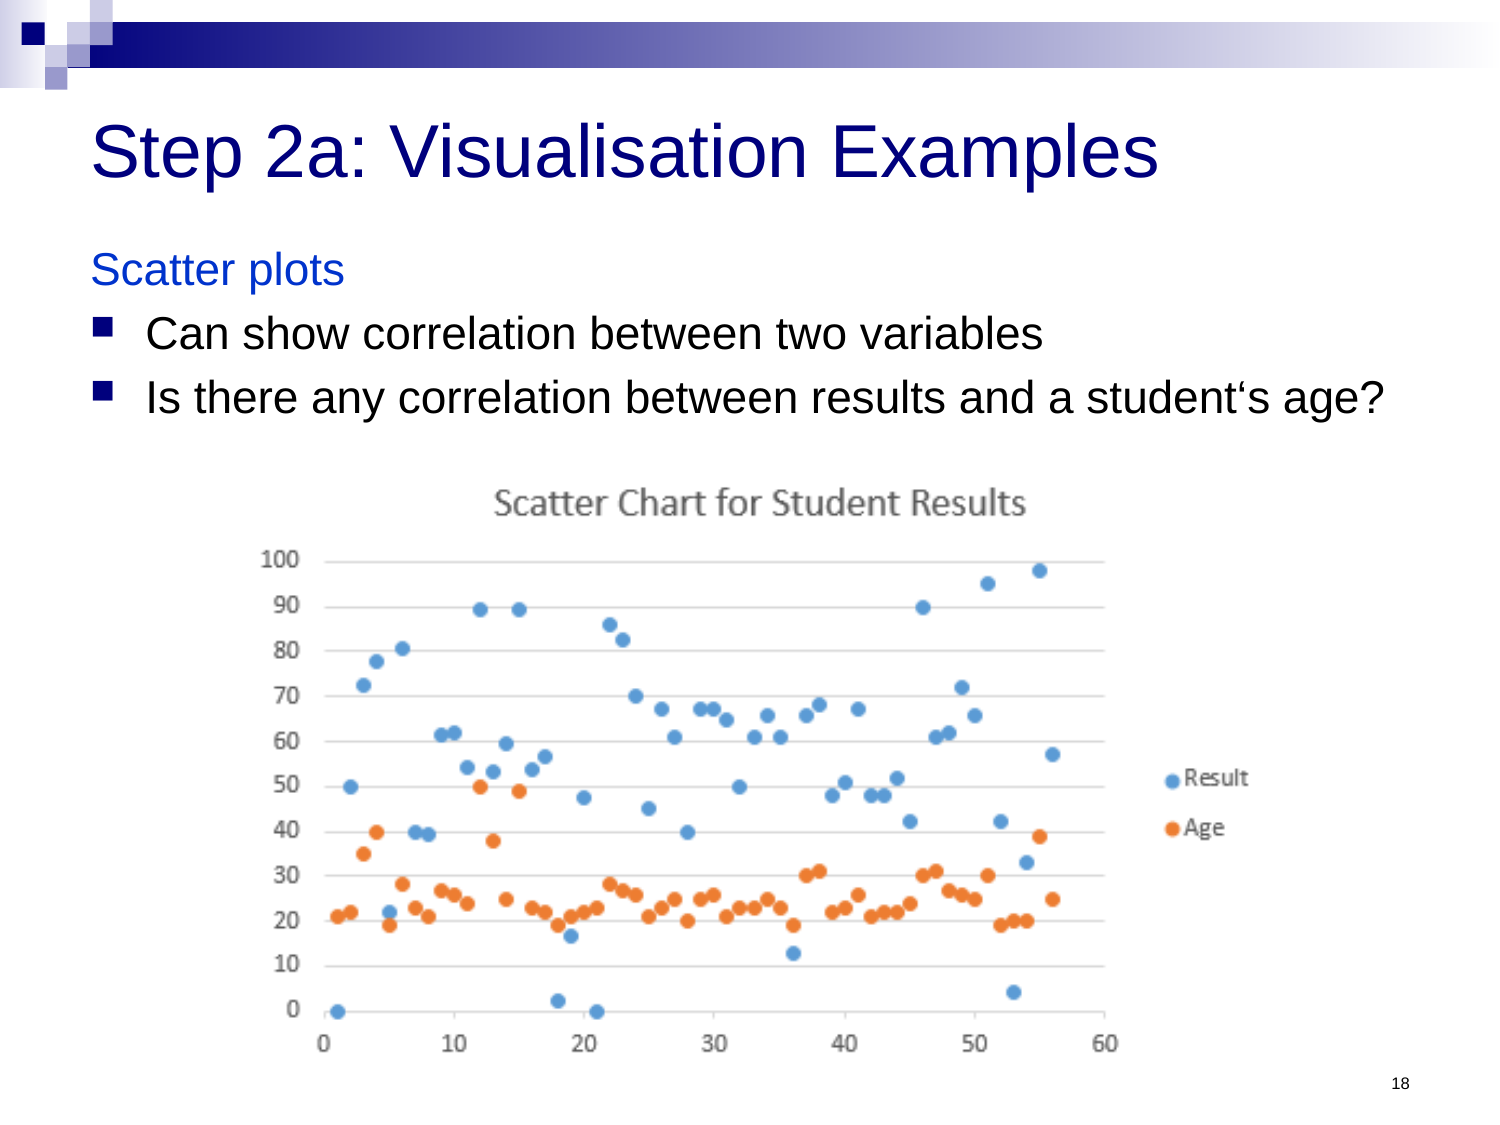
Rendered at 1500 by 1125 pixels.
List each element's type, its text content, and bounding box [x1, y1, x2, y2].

picture [253, 460, 1266, 1074]
slide_number 18 [1074, 1046, 1425, 1100]
title Step 2a: Visualisation Examples [75, 75, 1425, 220]
list Scatter plots Can show correlation between two variables Is there any correlation between results and a student‘s age? [75, 231, 1425, 468]
